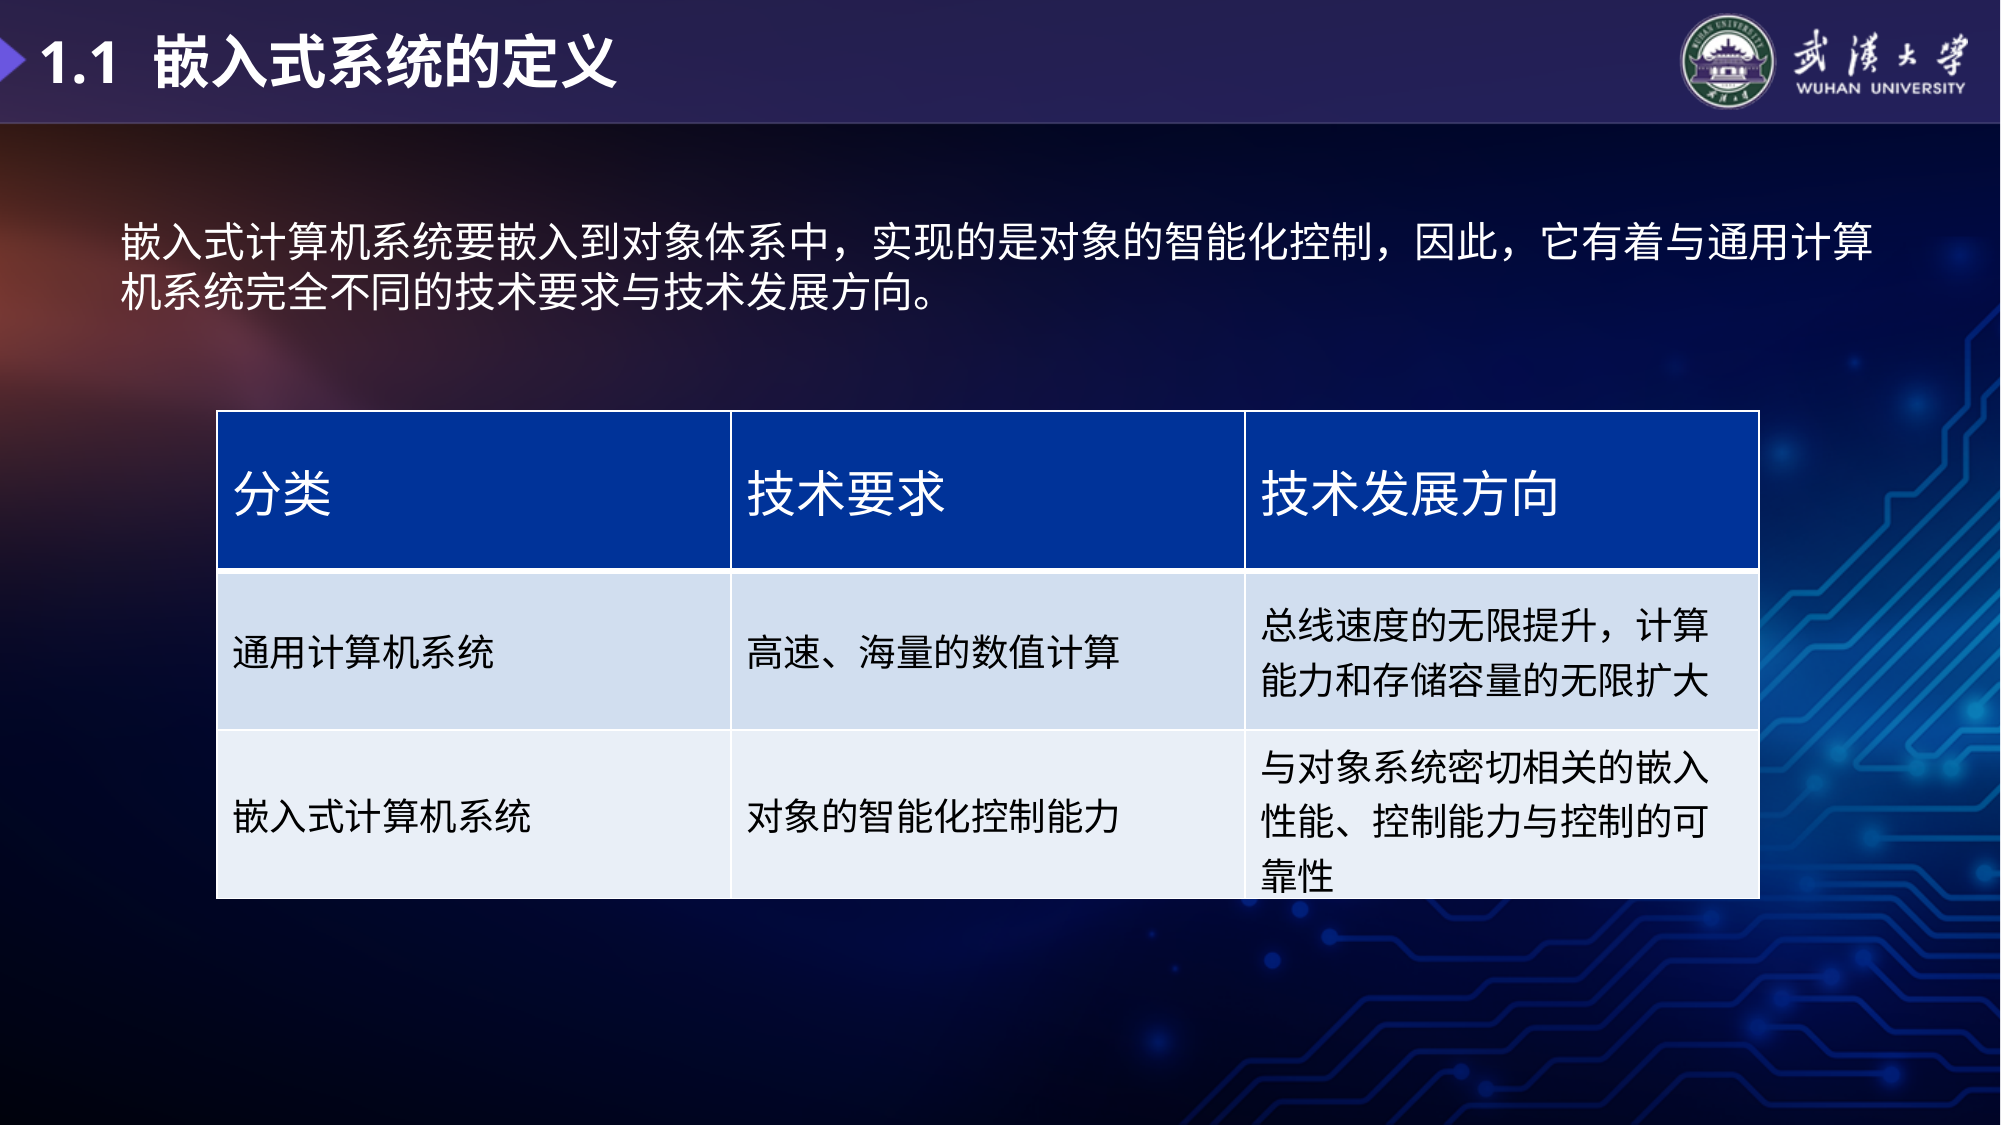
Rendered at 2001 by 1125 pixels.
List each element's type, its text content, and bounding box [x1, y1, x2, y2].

table_cell 与对象系统密切相关的嵌入性能、控制能力与控制的可靠性 [1246, 731, 1758, 898]
table_cell 高速、海量的数值计算 [732, 574, 1244, 729]
picture [0, 0, 2001, 1125]
table_cell 总线速度的无限提升，计算能力和存储容量的无限扩大 [1246, 574, 1758, 729]
title 1.1 嵌入式系统的定义 [23, 0, 1364, 122]
table_cell 对象的智能化控制能力 [732, 731, 1244, 898]
table_header 分类 [218, 412, 730, 568]
table_header 技术发展方向 [1246, 412, 1758, 568]
text_box 嵌入式计算机系统要嵌入到对象体系中，实现的是对象的智能化控制，因此，它有着与通用计算机系统完全不同的技术要求与技术发展方向。 [105, 208, 1915, 323]
table_cell 通用计算机系统 [218, 574, 730, 729]
table_cell 嵌入式计算机系统 [218, 731, 730, 898]
table_header 技术要求 [732, 412, 1244, 568]
